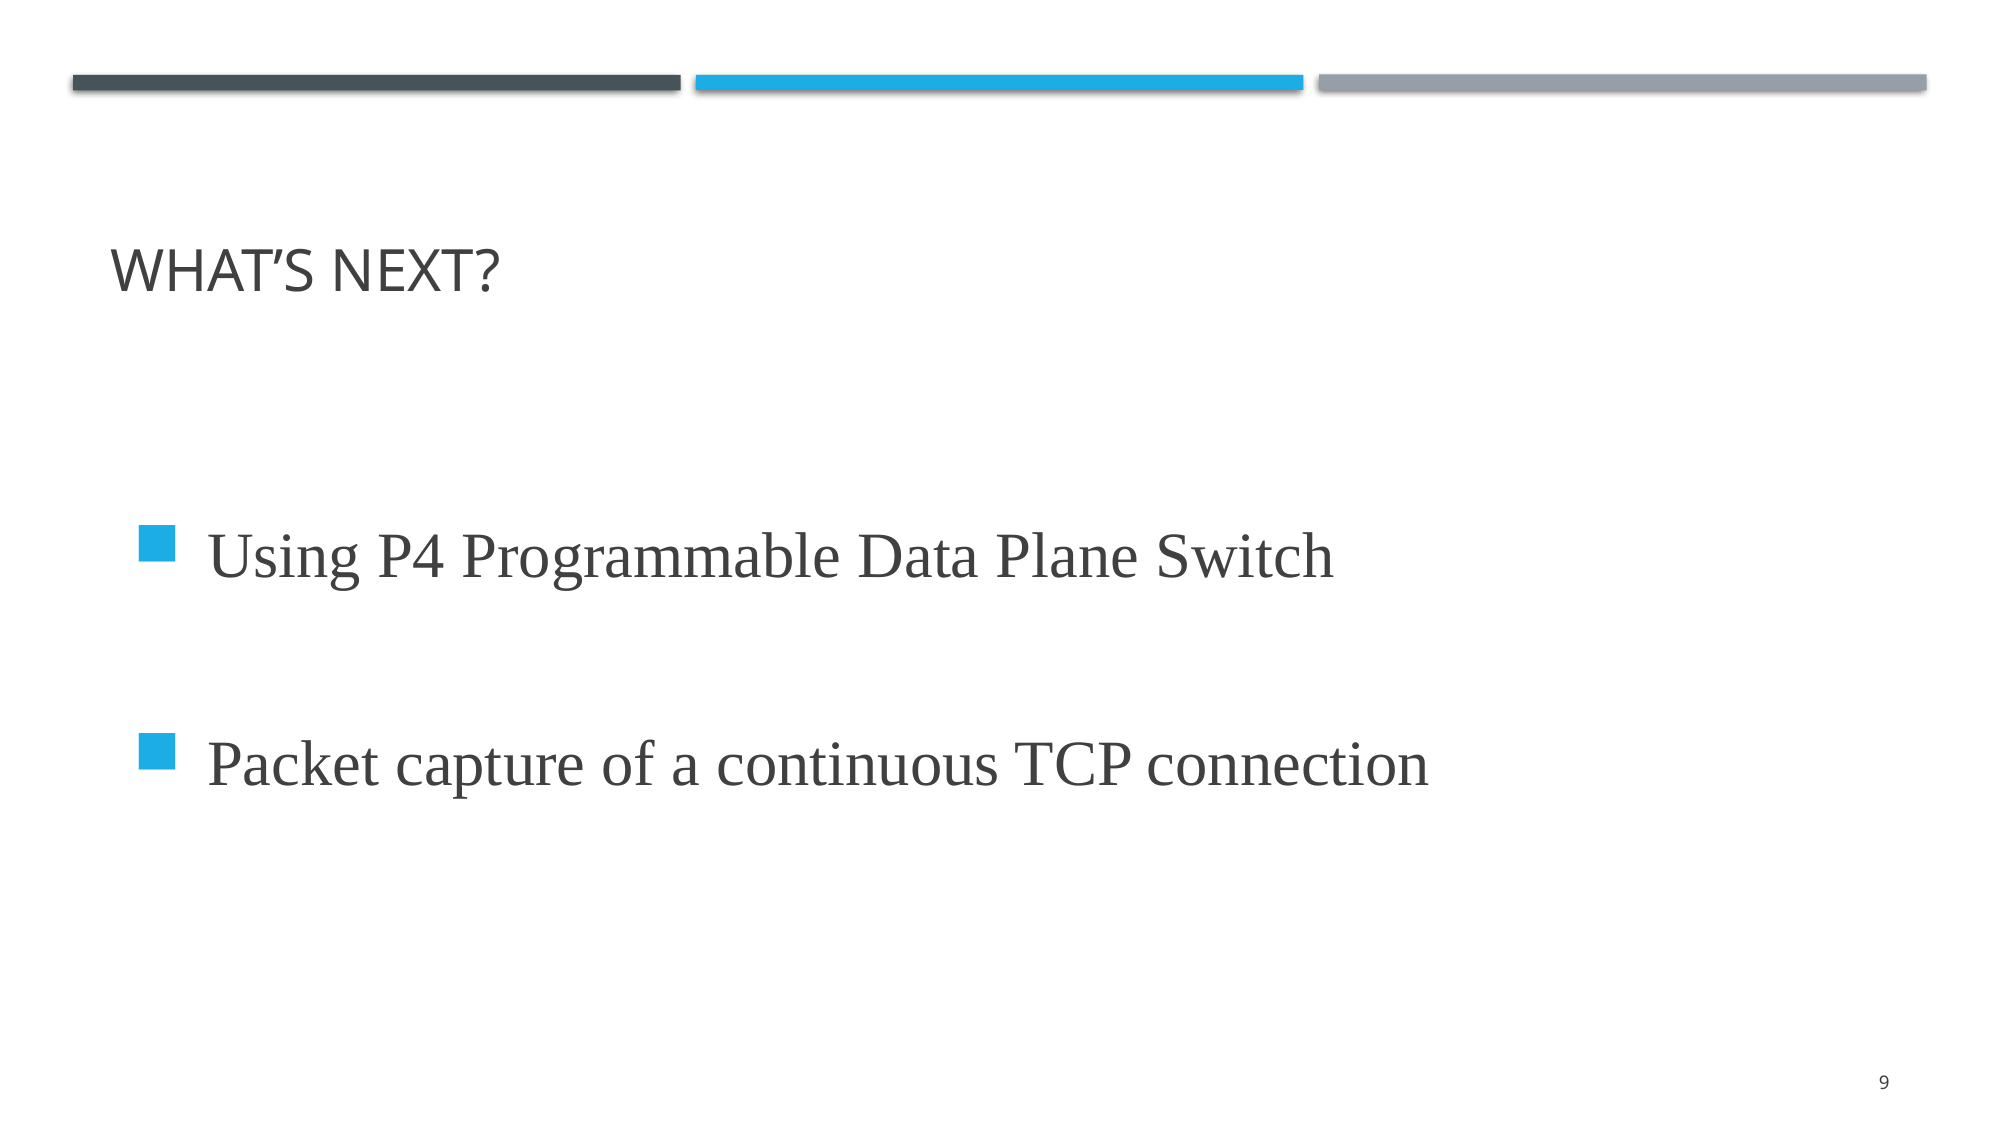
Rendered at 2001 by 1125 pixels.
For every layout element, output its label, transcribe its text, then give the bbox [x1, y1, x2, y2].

list Using P4 Programmable Data Plane Switch Packet capture of a continuous TCP connection [95, 383, 1905, 981]
slide_number 9 [1732, 1053, 1905, 1114]
title What’s next? [95, 115, 1905, 311]
